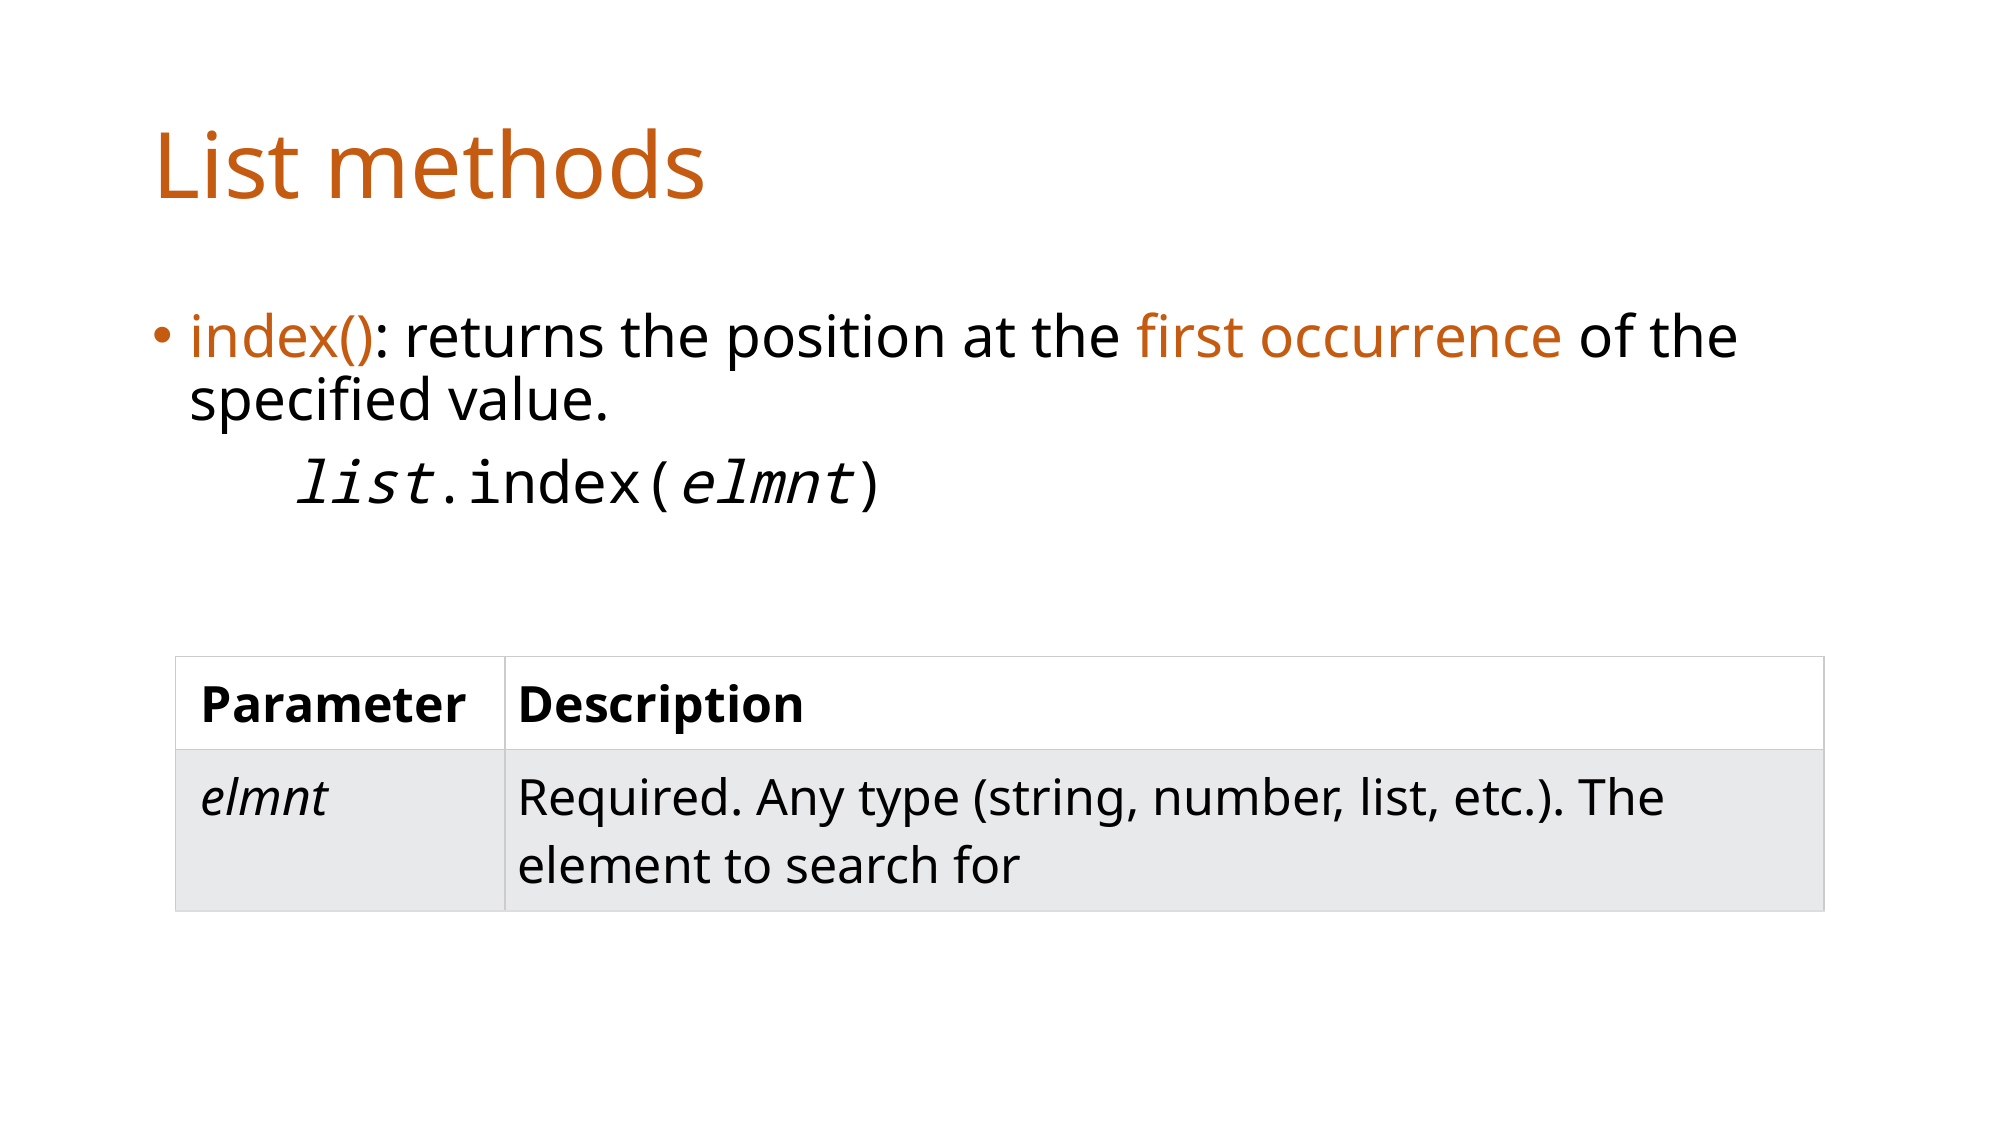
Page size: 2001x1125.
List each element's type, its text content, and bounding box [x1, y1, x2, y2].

table_header Parameter [176, 657, 504, 749]
list index(): returns the position at the first occurrence of the specified value. list.index(elmnt) [137, 299, 1863, 1014]
table_cell elmnt [176, 750, 504, 910]
title List methods [137, 59, 1863, 278]
table_cell Required. Any type (string, number, list, etc.). The element to search for [506, 750, 1823, 910]
table_header Description [506, 657, 1823, 749]
